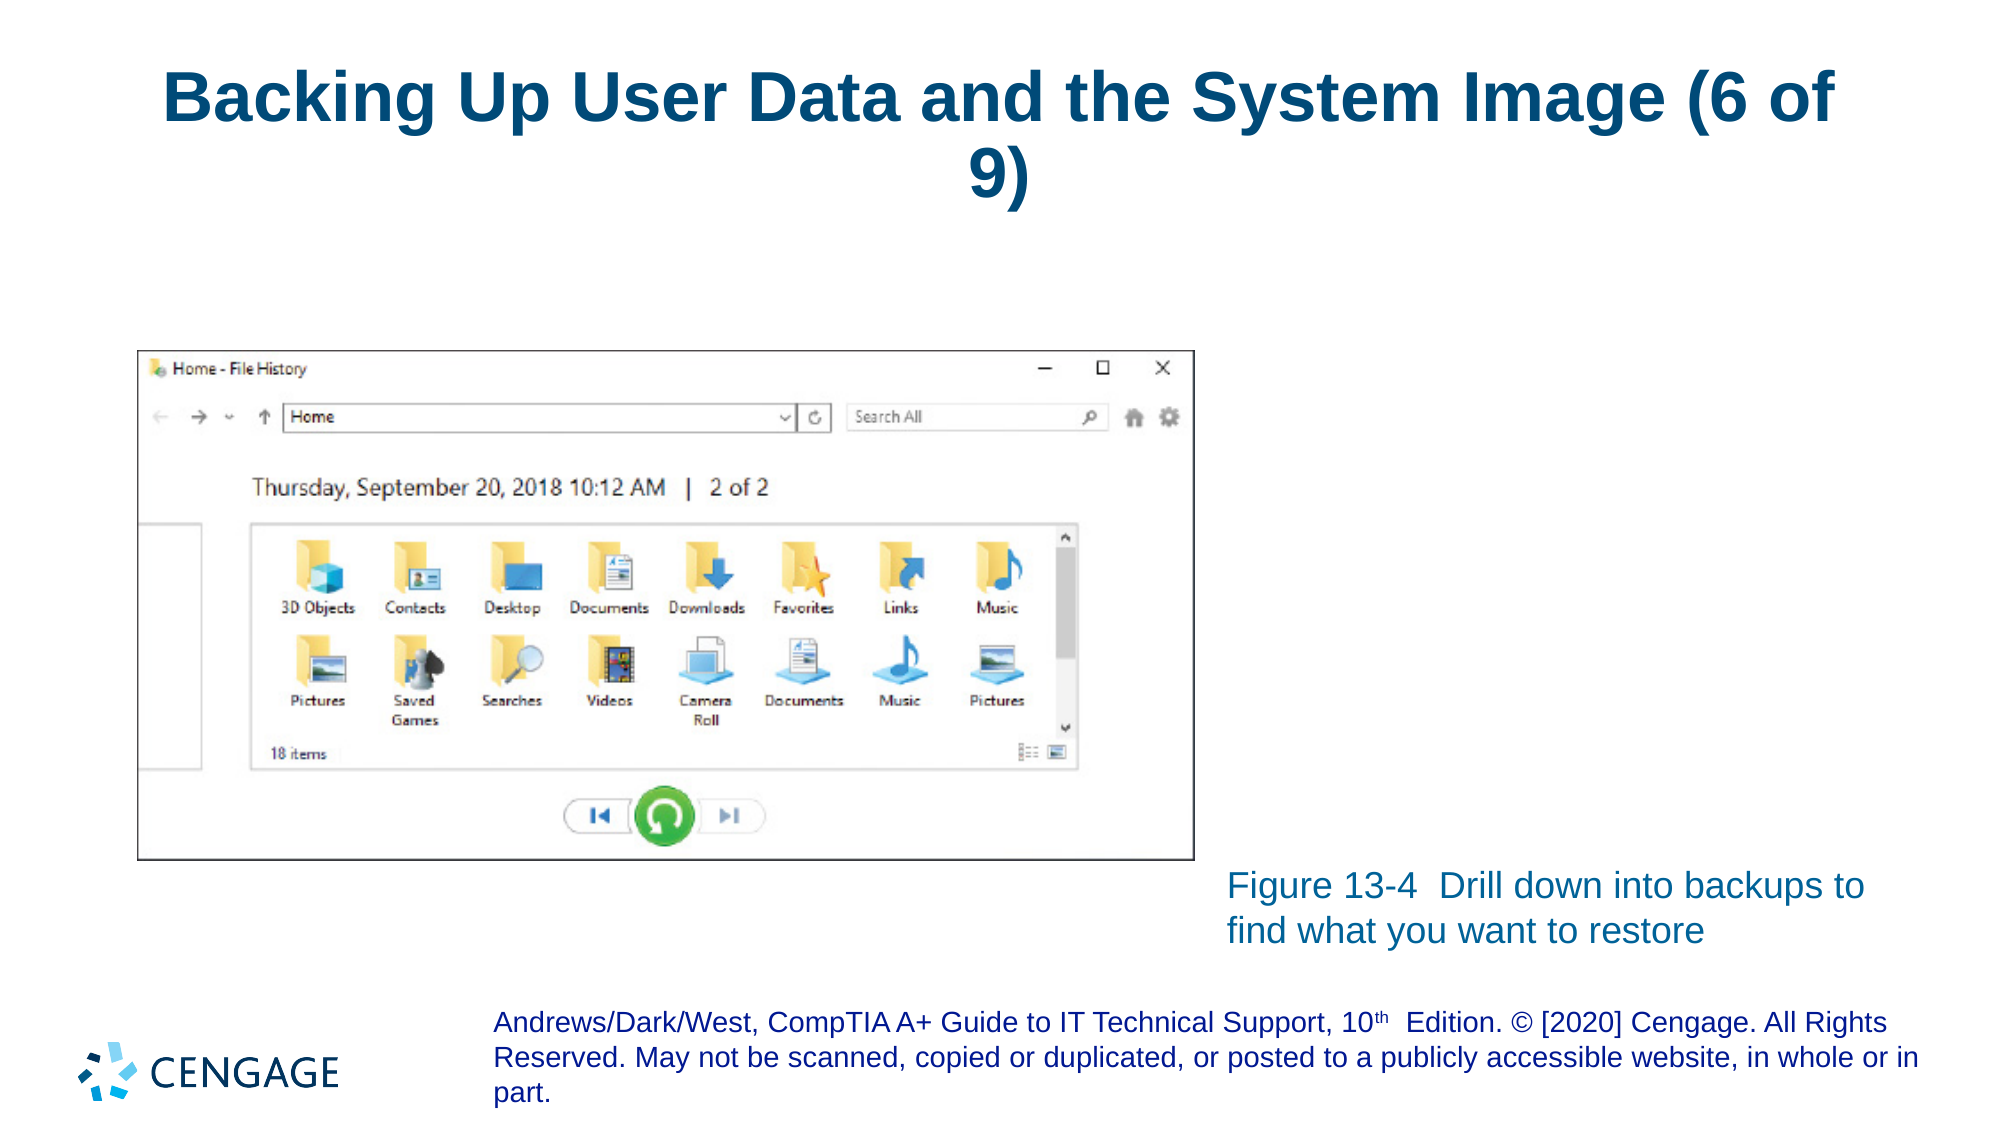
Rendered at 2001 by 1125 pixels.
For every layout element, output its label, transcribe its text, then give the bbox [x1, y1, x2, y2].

picture [137, 350, 1195, 861]
title Backing Up User Data and the System Image (6 of 9) [137, 59, 1863, 171]
list Figure 13-4 Drill down into backups to find what you want to restore [1226, 860, 1880, 965]
picture [78, 1042, 338, 1101]
